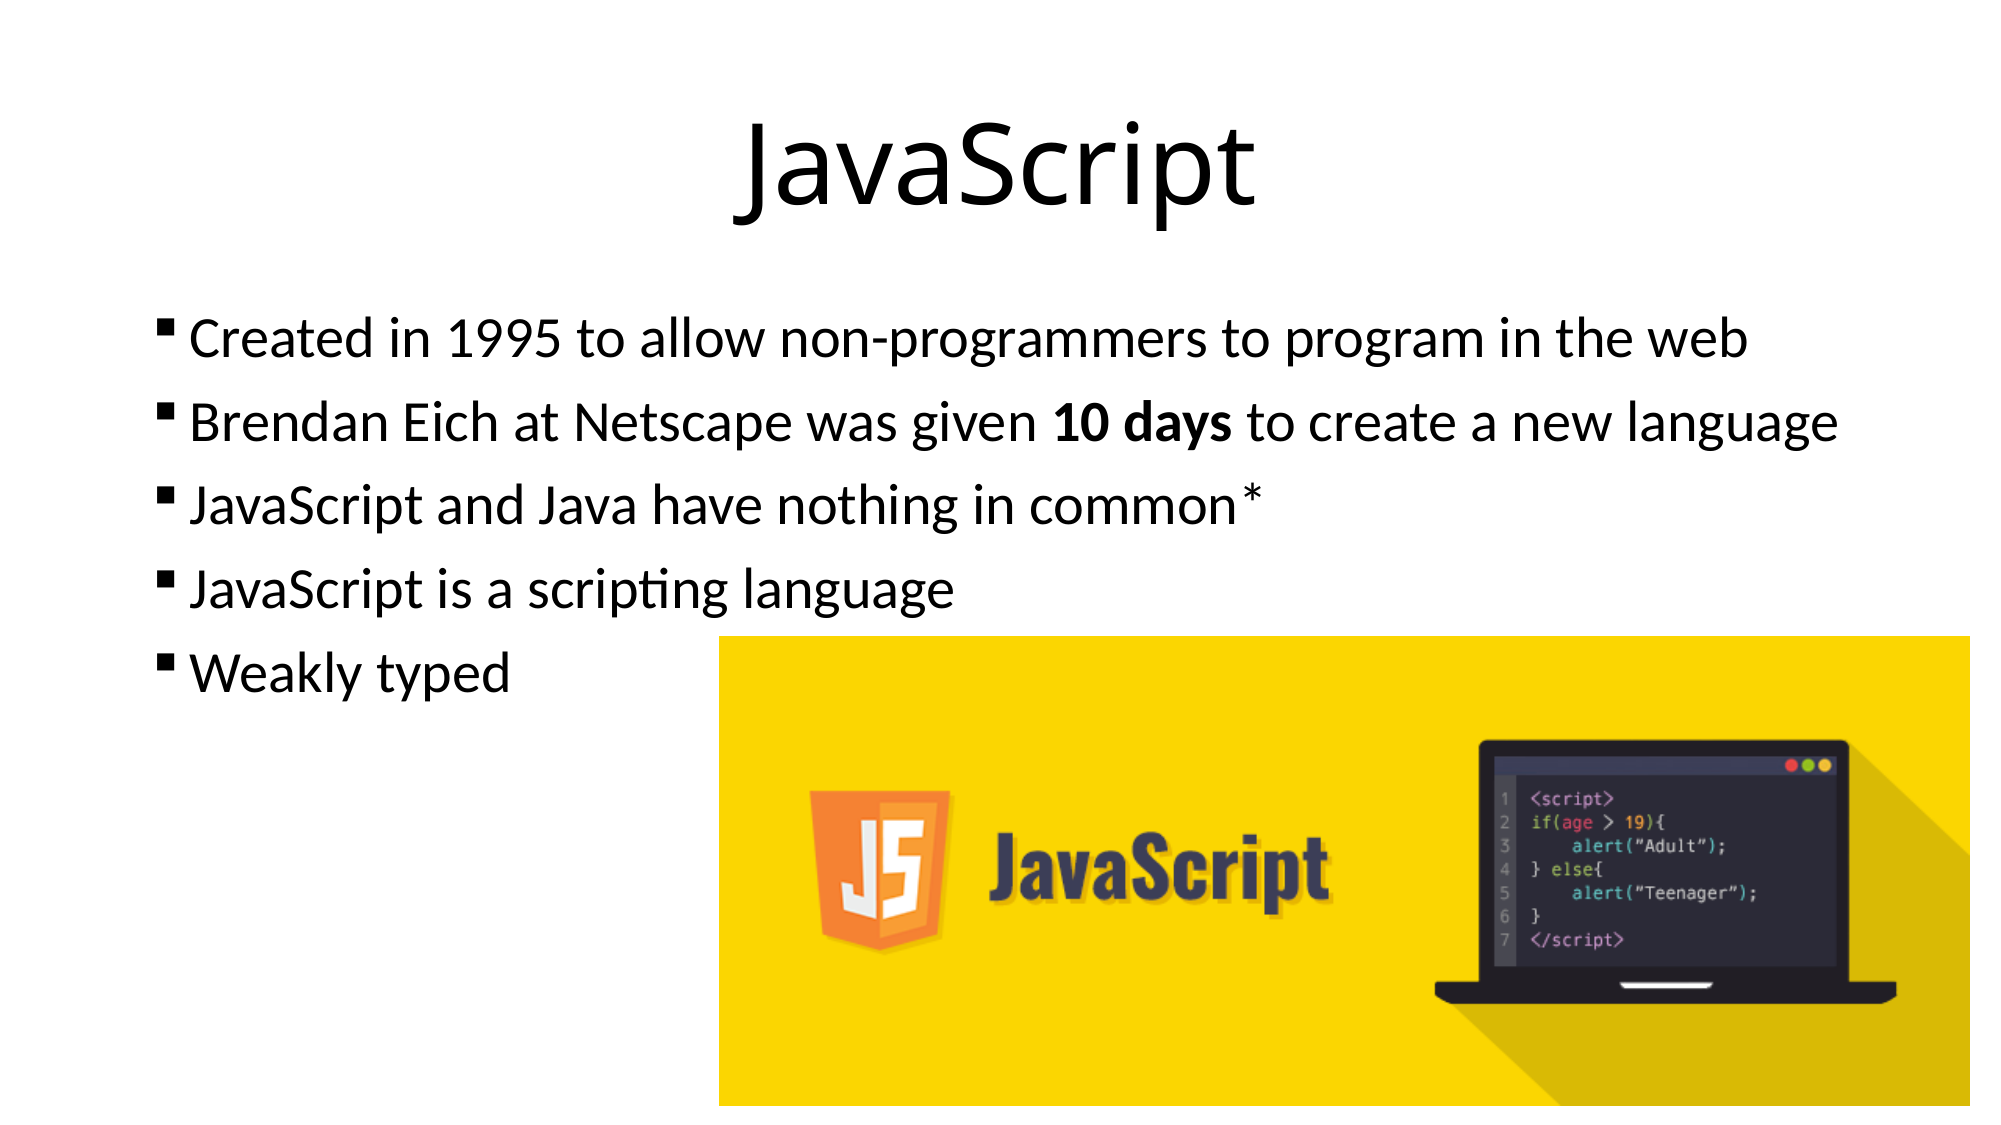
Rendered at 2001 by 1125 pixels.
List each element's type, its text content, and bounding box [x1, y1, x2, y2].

list Created in 1995 to allow non-programmers to program in the web Brendan Eich at Netscape was given 10 days to create a new language JavaScript and Java have nothing in common* JavaScript is a scripting language Weakly typed [137, 299, 1863, 725]
picture [719, 636, 1970, 1106]
title JavaScript [137, 59, 1863, 278]
